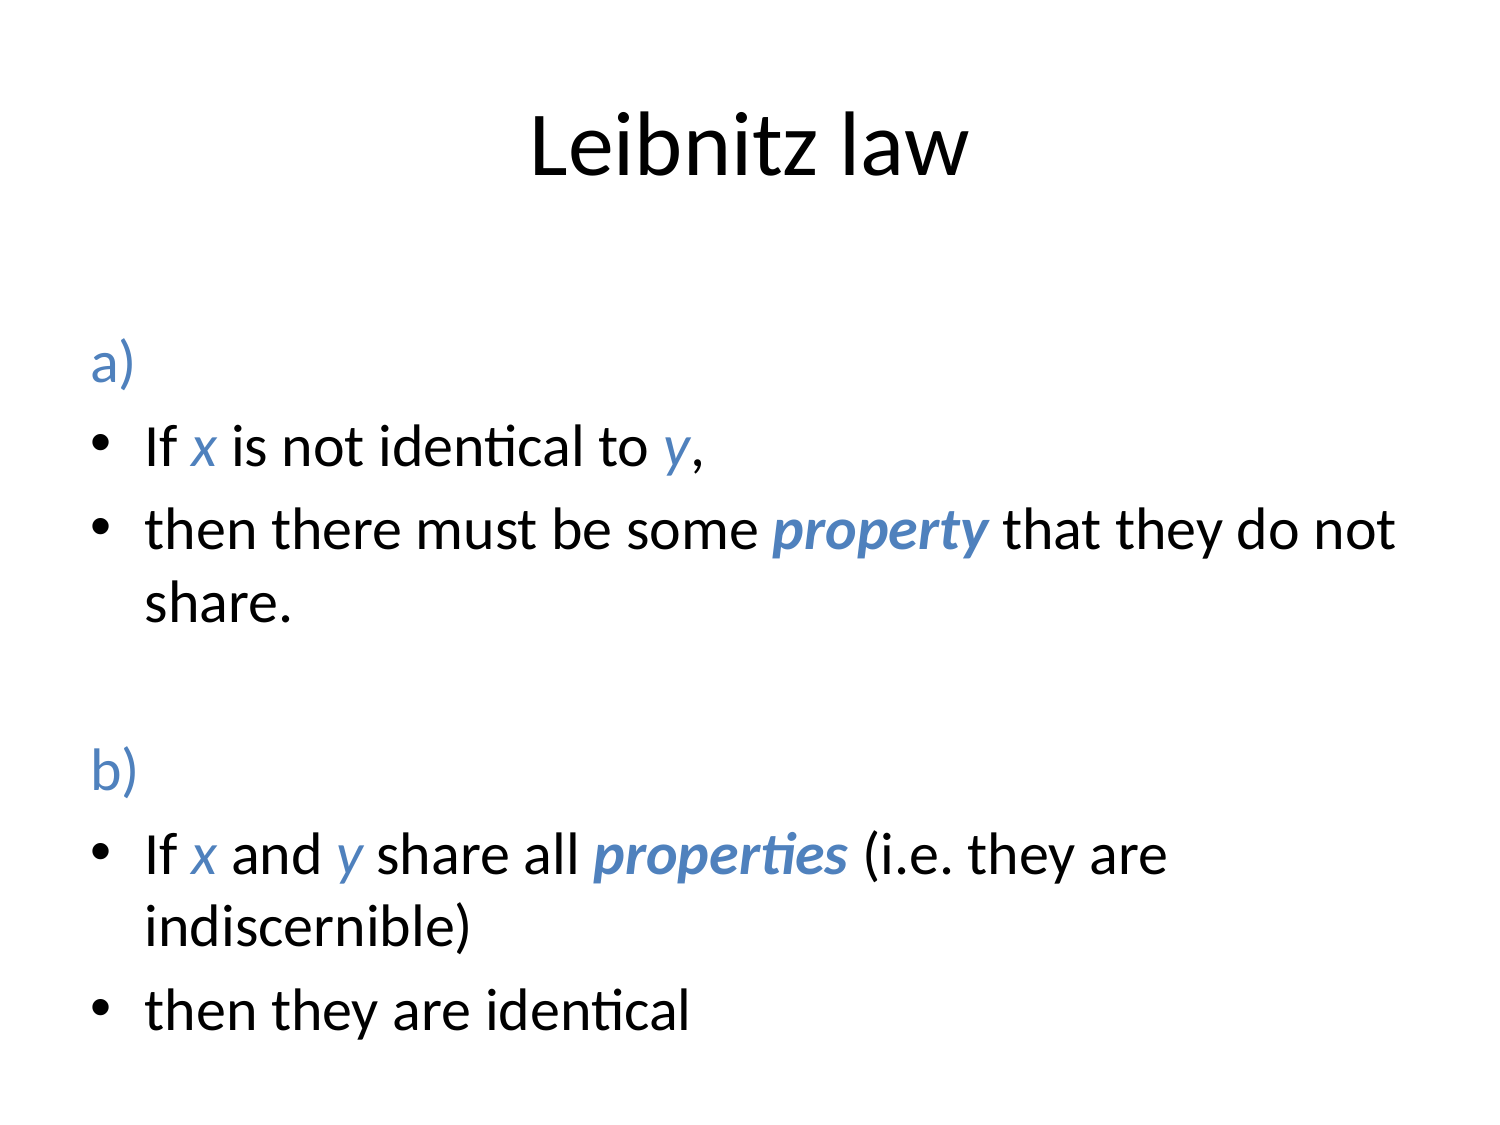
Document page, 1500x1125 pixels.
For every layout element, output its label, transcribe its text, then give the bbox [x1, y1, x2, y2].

title Leibnitz law [75, 45, 1425, 233]
list a) If x is not identical to y, then there must be some property that they do not share. b) If x and y share all properties (i.e. they are indiscernible) then they are identical [75, 314, 1425, 1057]
